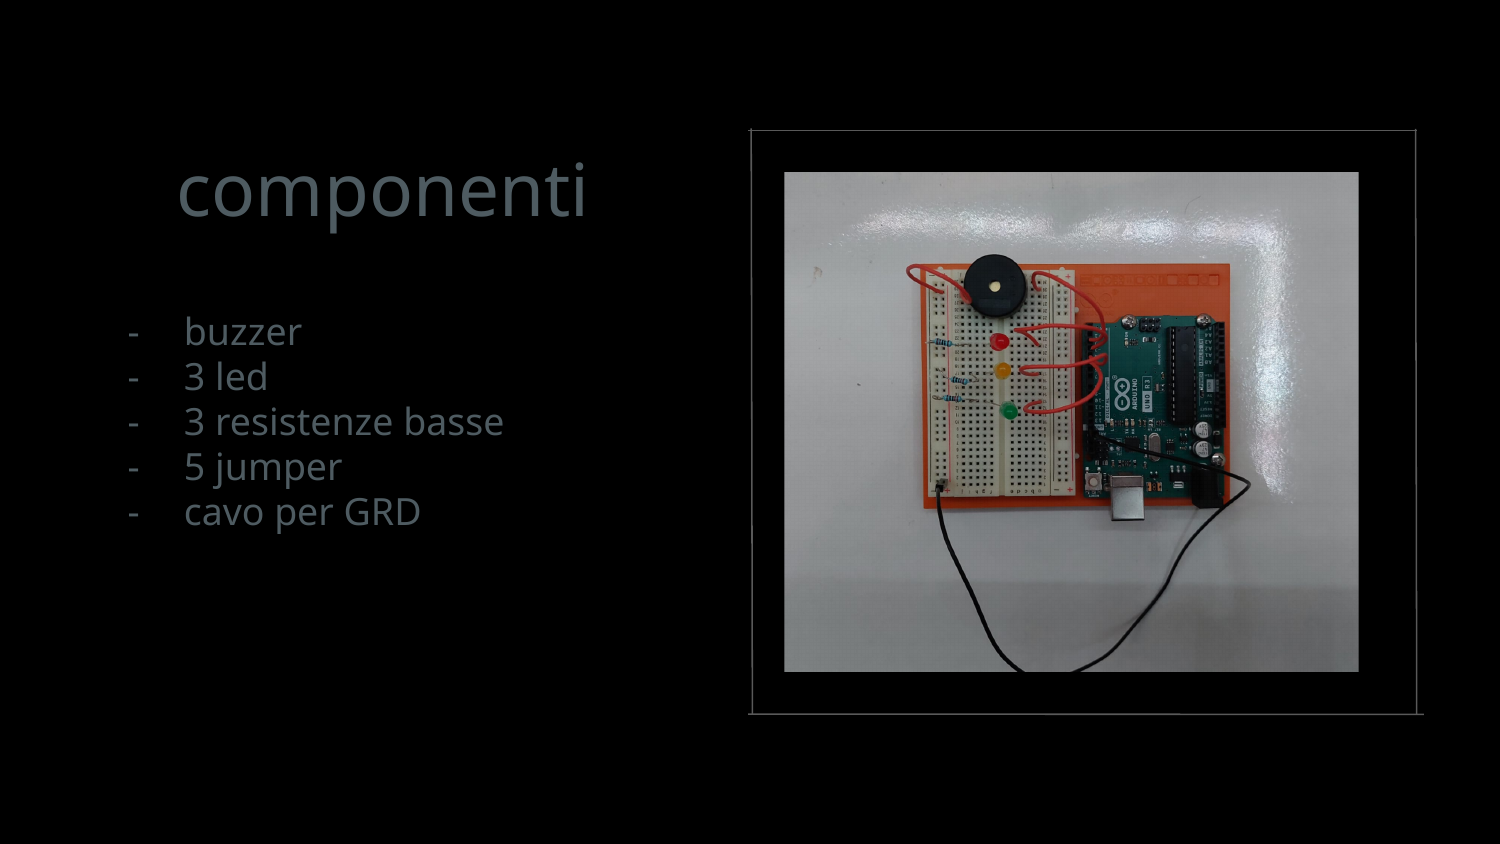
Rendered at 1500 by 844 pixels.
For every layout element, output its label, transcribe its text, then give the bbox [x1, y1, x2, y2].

text_box componenti [161, 128, 622, 247]
text_box buzzer 3 led 3 resistenze basse 5 jumper cavo per GRD [94, 293, 570, 548]
picture [784, 134, 1359, 710]
